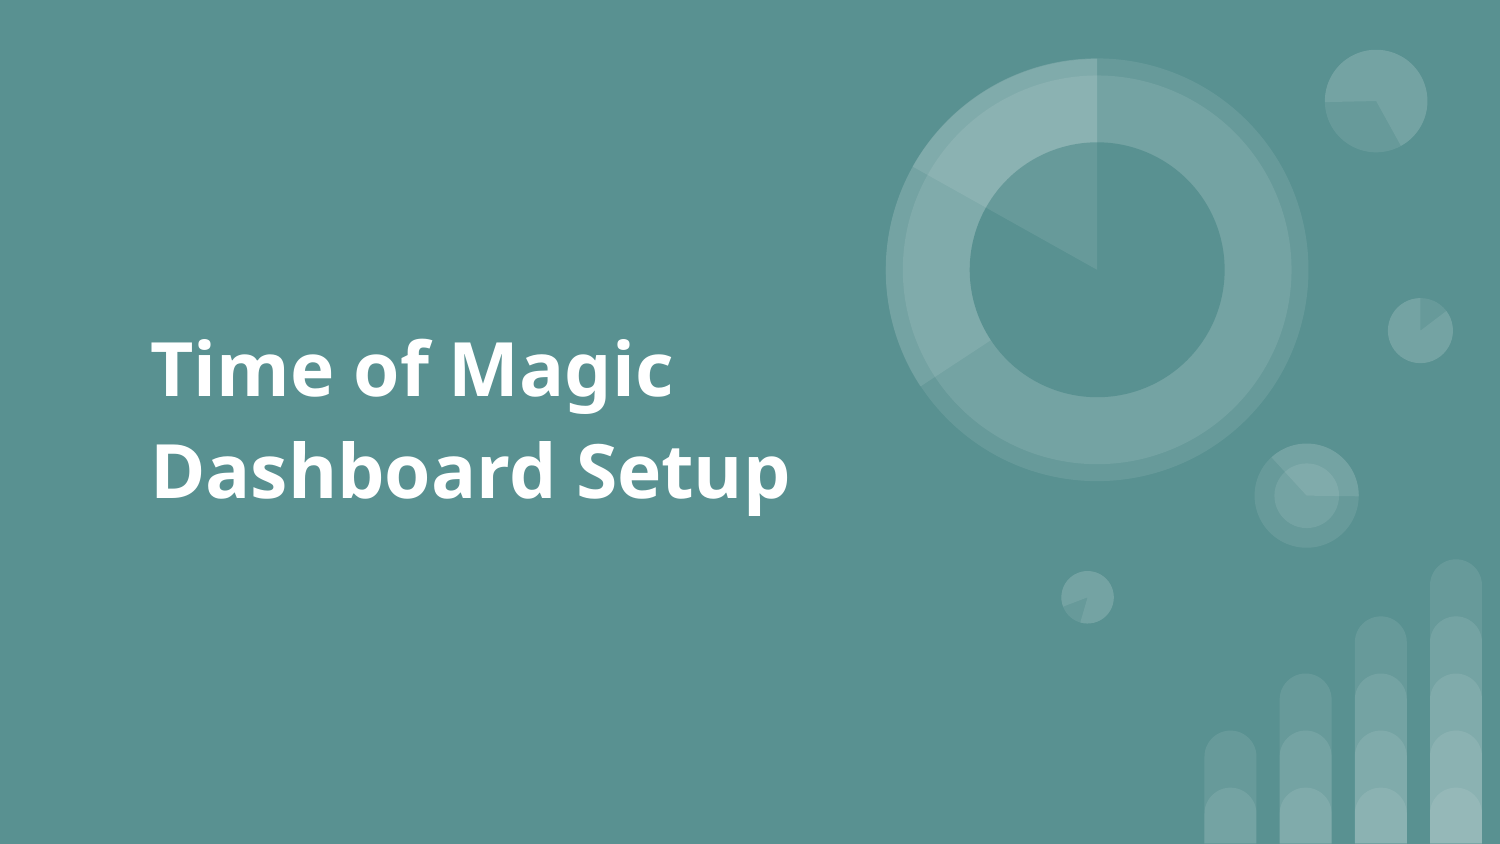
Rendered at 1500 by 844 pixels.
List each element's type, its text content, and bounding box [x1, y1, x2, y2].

title Time of Magic Dashboard Setup [135, 264, 834, 572]
